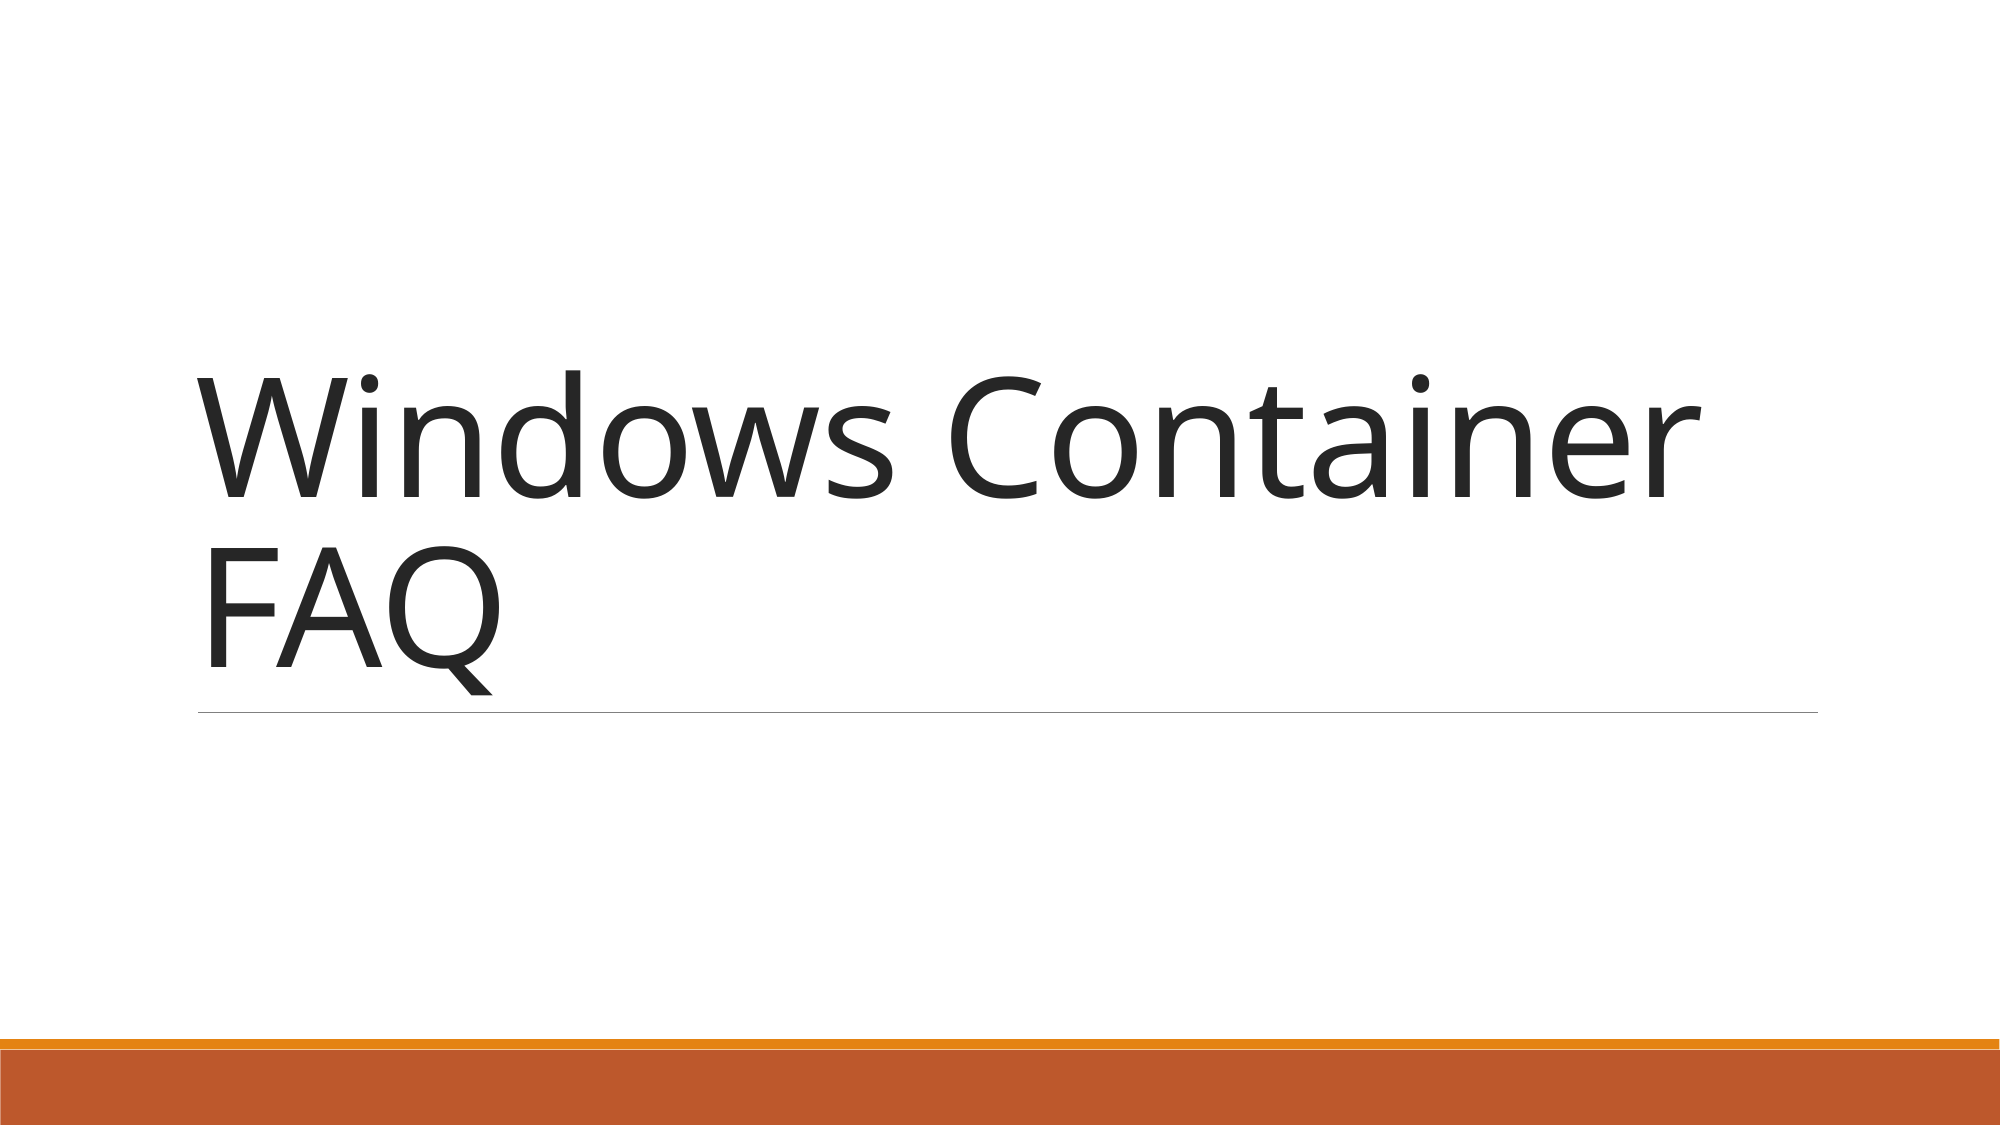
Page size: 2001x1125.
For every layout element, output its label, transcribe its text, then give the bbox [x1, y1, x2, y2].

title Windows Container FAQ [180, 124, 1830, 710]
